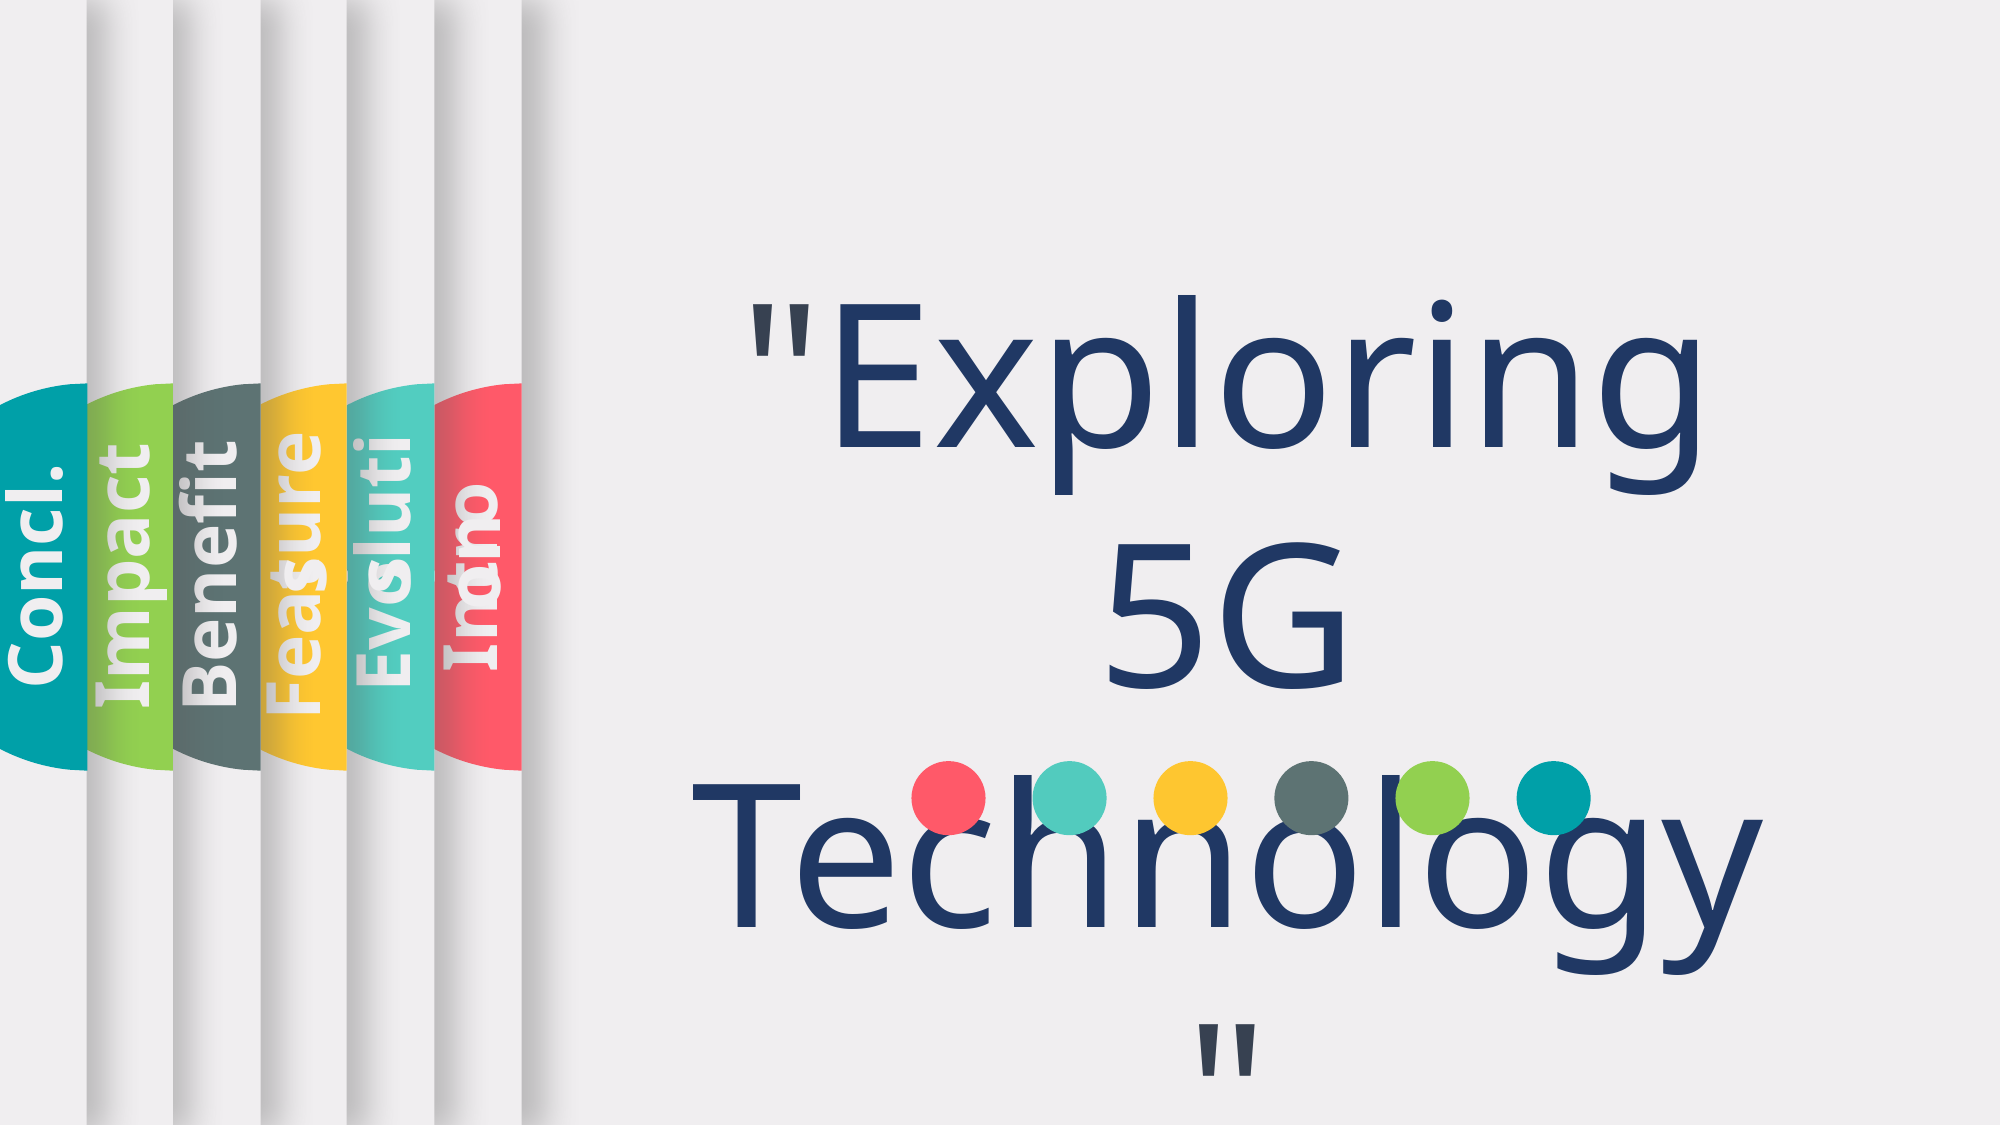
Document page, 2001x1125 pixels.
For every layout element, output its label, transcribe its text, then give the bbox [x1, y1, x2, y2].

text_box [173, 0, 261, 1125]
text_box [88, 0, 173, 1125]
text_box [911, 761, 1591, 836]
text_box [435, 0, 522, 1125]
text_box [347, 0, 435, 1125]
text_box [261, 0, 347, 1125]
text_box "Exploring 5G Technology" [636, 239, 1819, 1125]
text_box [0, 0, 88, 1125]
